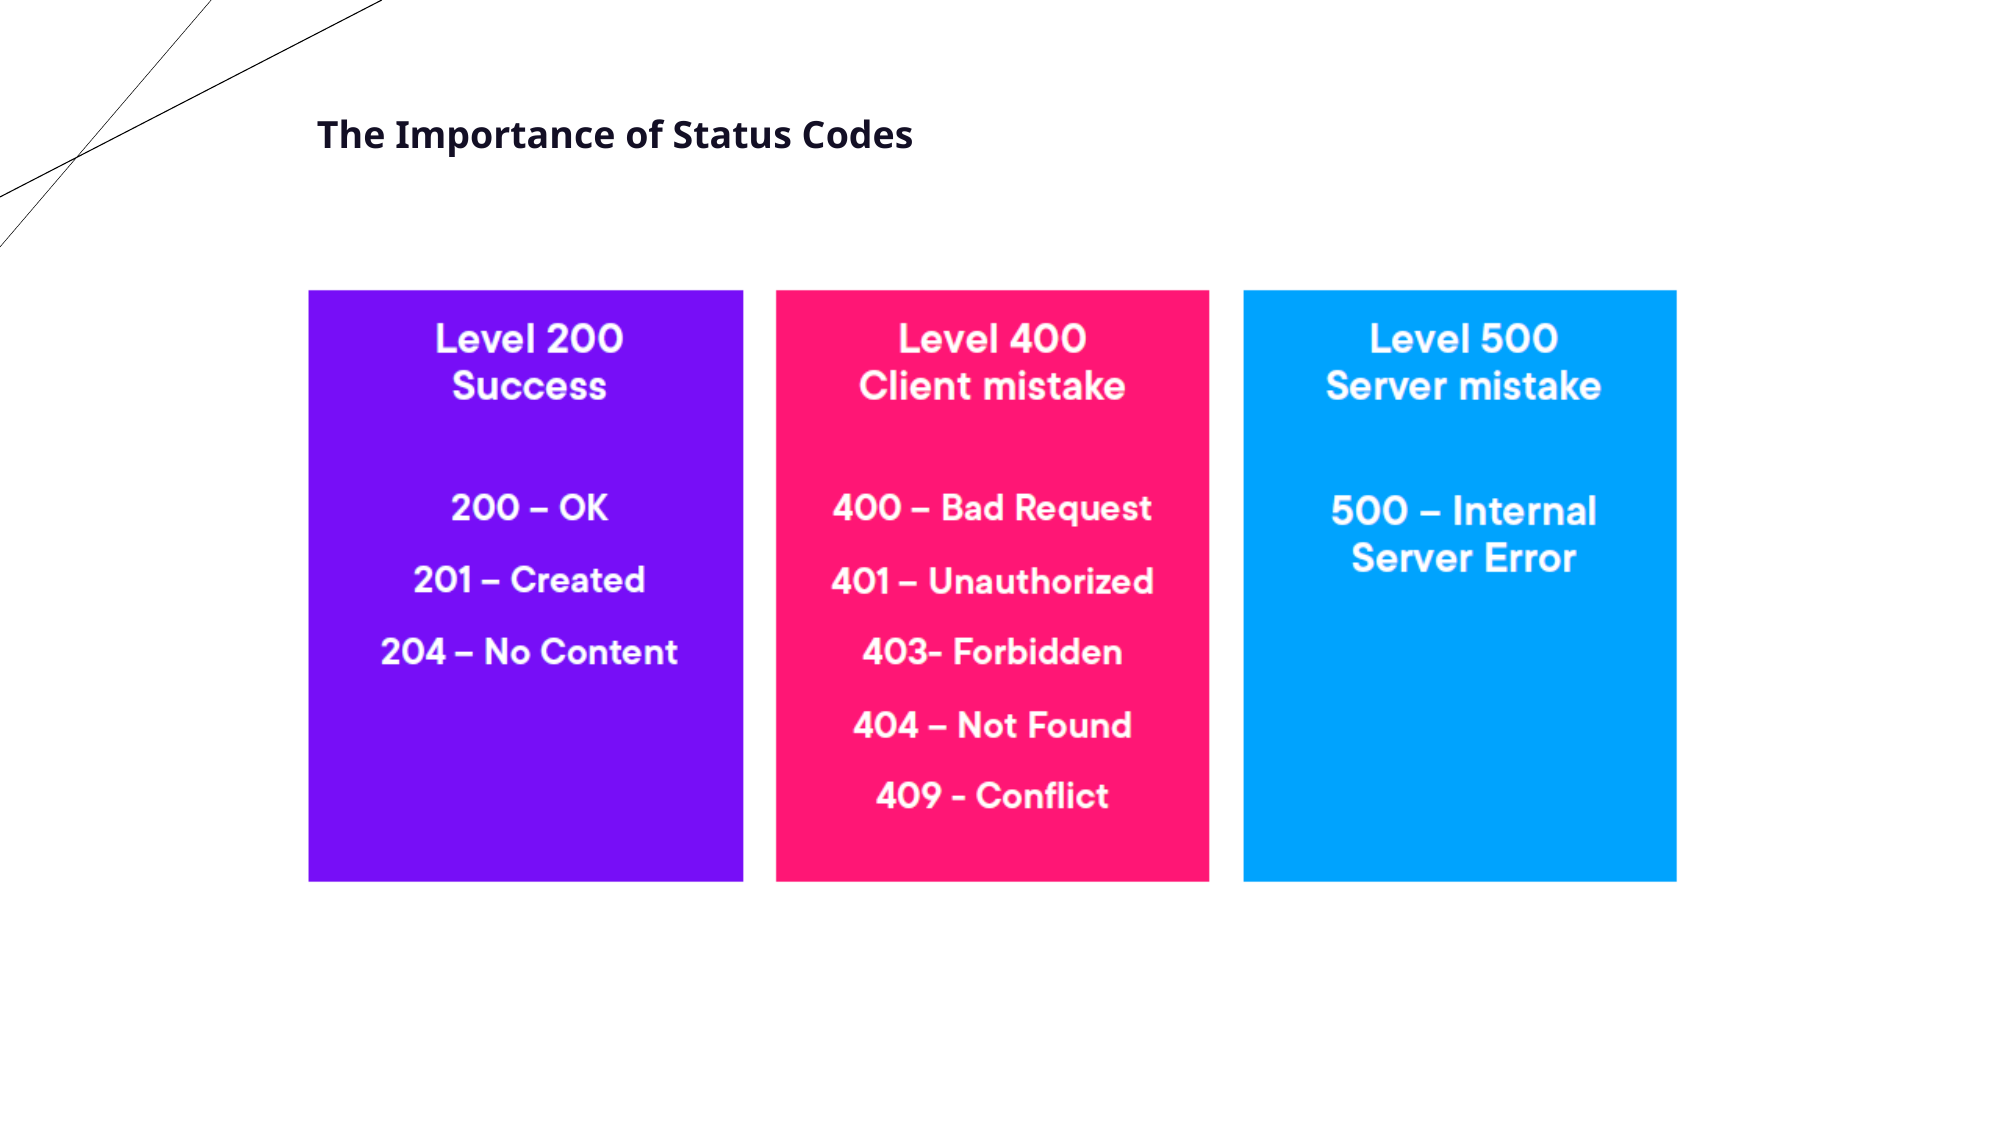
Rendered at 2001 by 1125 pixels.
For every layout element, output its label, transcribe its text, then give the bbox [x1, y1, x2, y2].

text_box The Importance of Status Codes [302, 103, 1302, 164]
picture [276, 267, 1688, 893]
